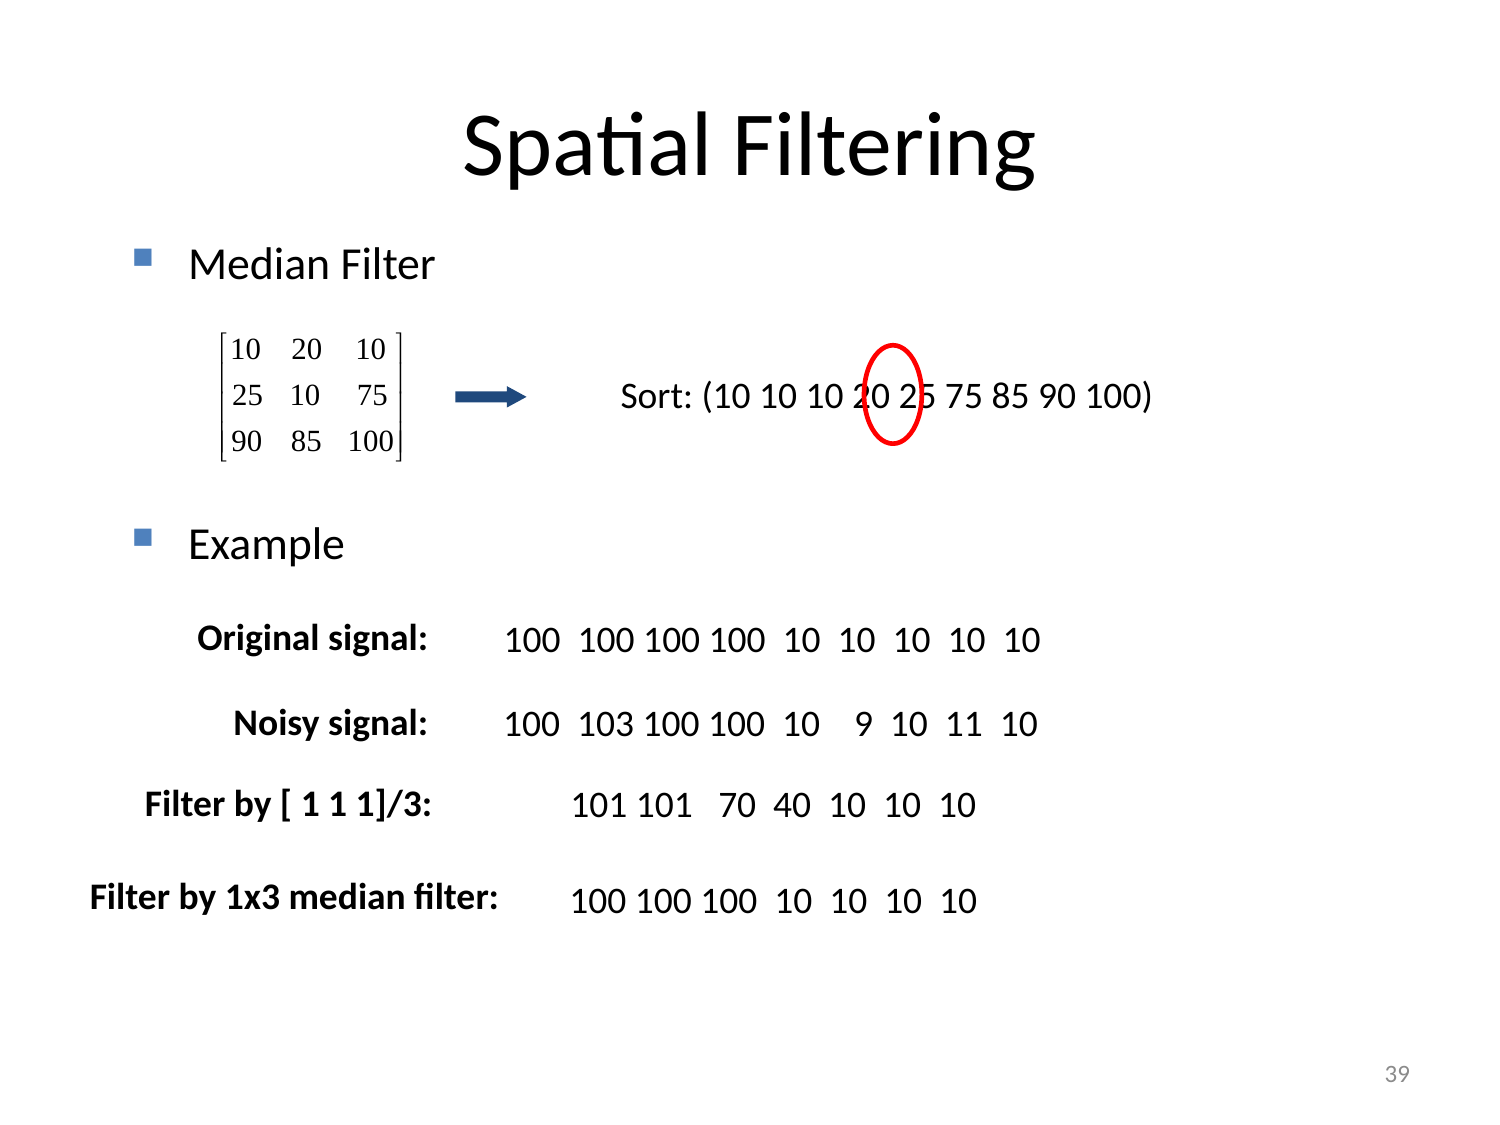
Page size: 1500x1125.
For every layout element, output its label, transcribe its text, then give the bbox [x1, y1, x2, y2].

text_box [864, 345, 922, 444]
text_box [213, 325, 415, 471]
slide_number 39 [1074, 1042, 1425, 1103]
text_box Filter by [ 1 1 1]/3: [130, 771, 490, 832]
text_box Median Filter [117, 226, 1399, 317]
text_box Example [117, 506, 1399, 597]
text_box 101 101 70 40 10 10 10 [487, 773, 992, 833]
text_box [456, 387, 525, 407]
text_box 100 100 100 100 10 10 10 10 10 [488, 607, 1056, 668]
text_box Sort: (10 10 10 20 25 75 85 90 100) [605, 363, 870, 424]
text_box Original signal: [182, 605, 444, 666]
text_box Noisy signal: [218, 690, 444, 751]
text_box 100 103 100 100 10 9 10 11 10 [488, 691, 1054, 752]
text_box Filter by 1x3 median filter: [75, 864, 539, 925]
text_box Sort: (10 10 10 20 25 75 85 90 100) [916, 363, 1169, 424]
text_box 100 100 100 10 10 10 10 [486, 868, 993, 929]
title Spatial Filtering [75, 45, 1425, 233]
